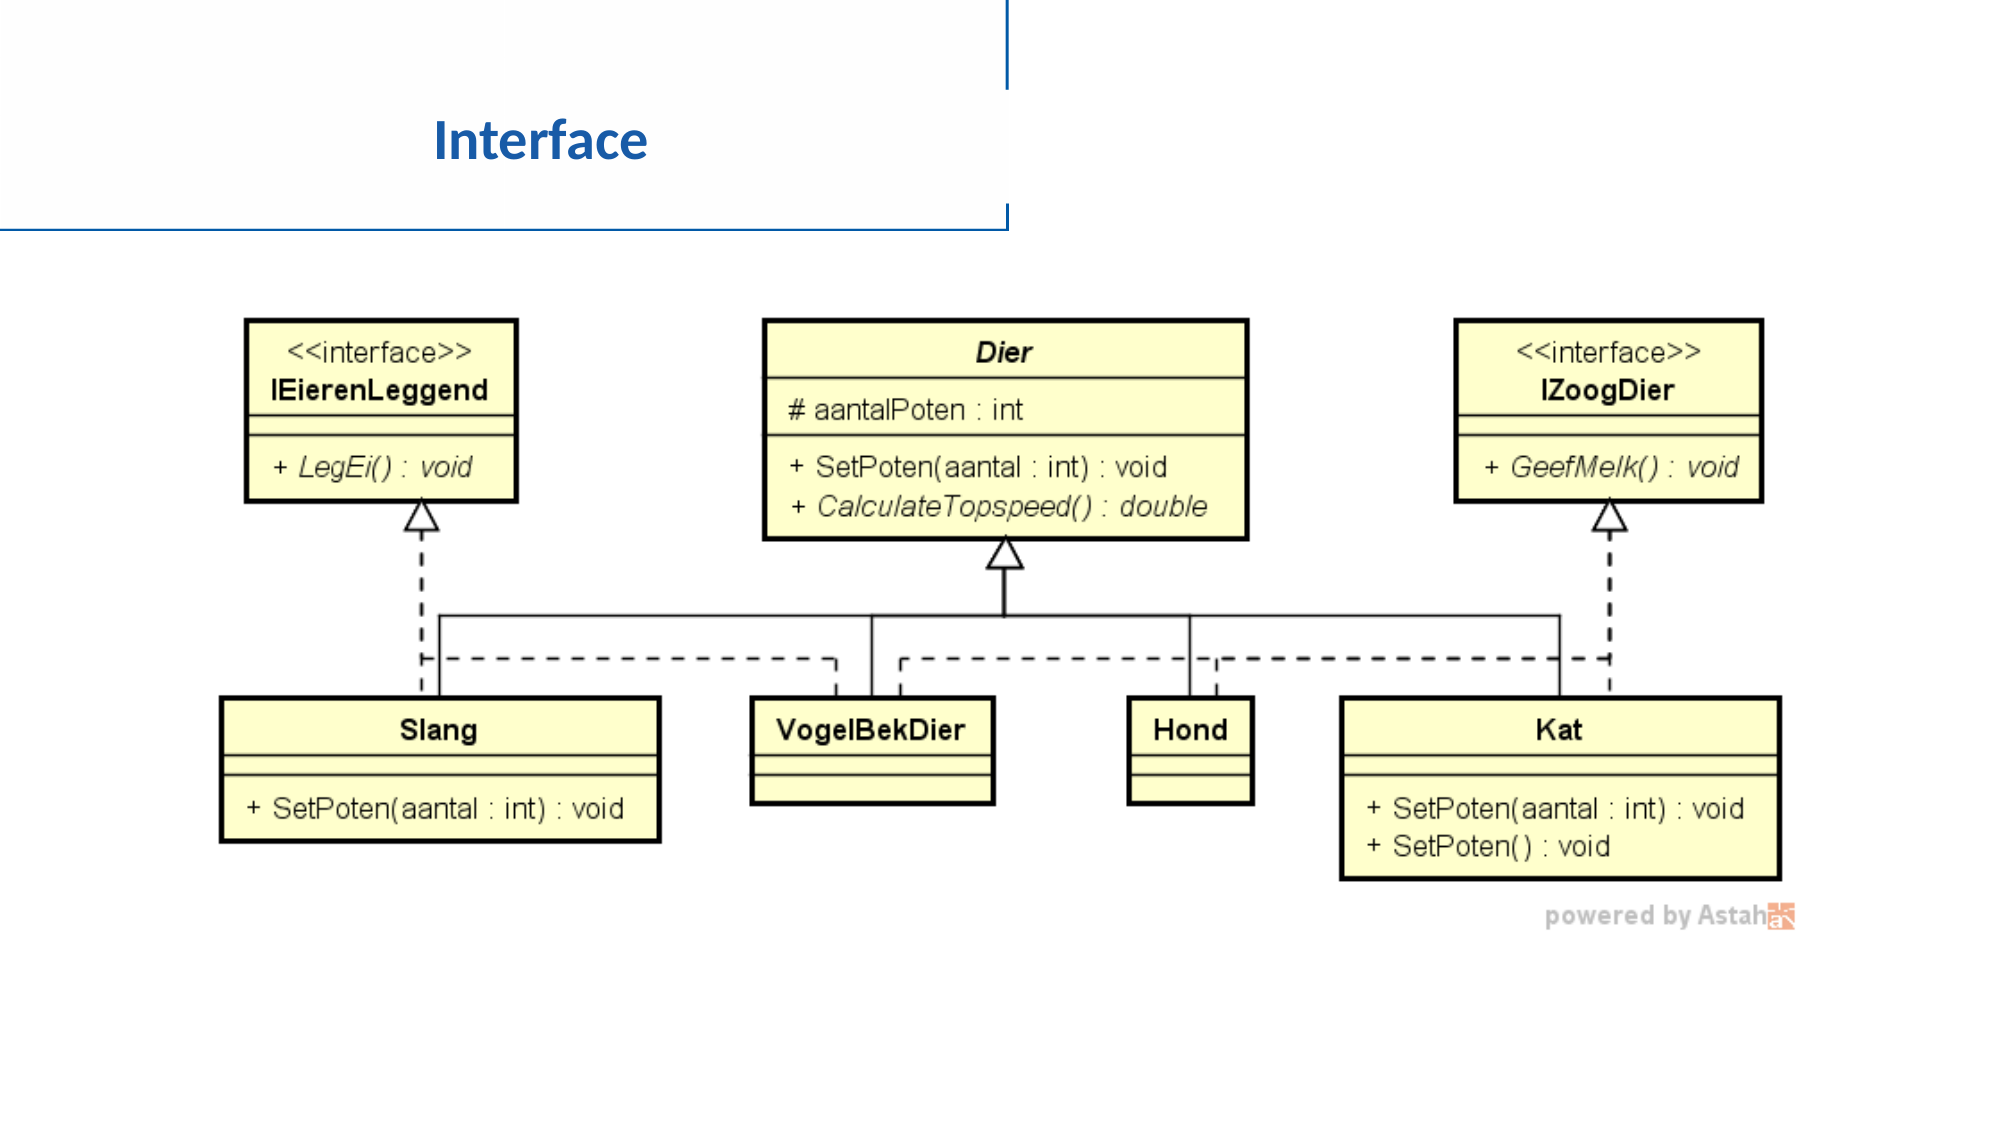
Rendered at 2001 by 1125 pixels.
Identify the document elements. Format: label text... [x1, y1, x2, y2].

title Interface [433, 112, 1842, 169]
picture [196, 295, 1804, 939]
picture [0, 0, 1009, 231]
